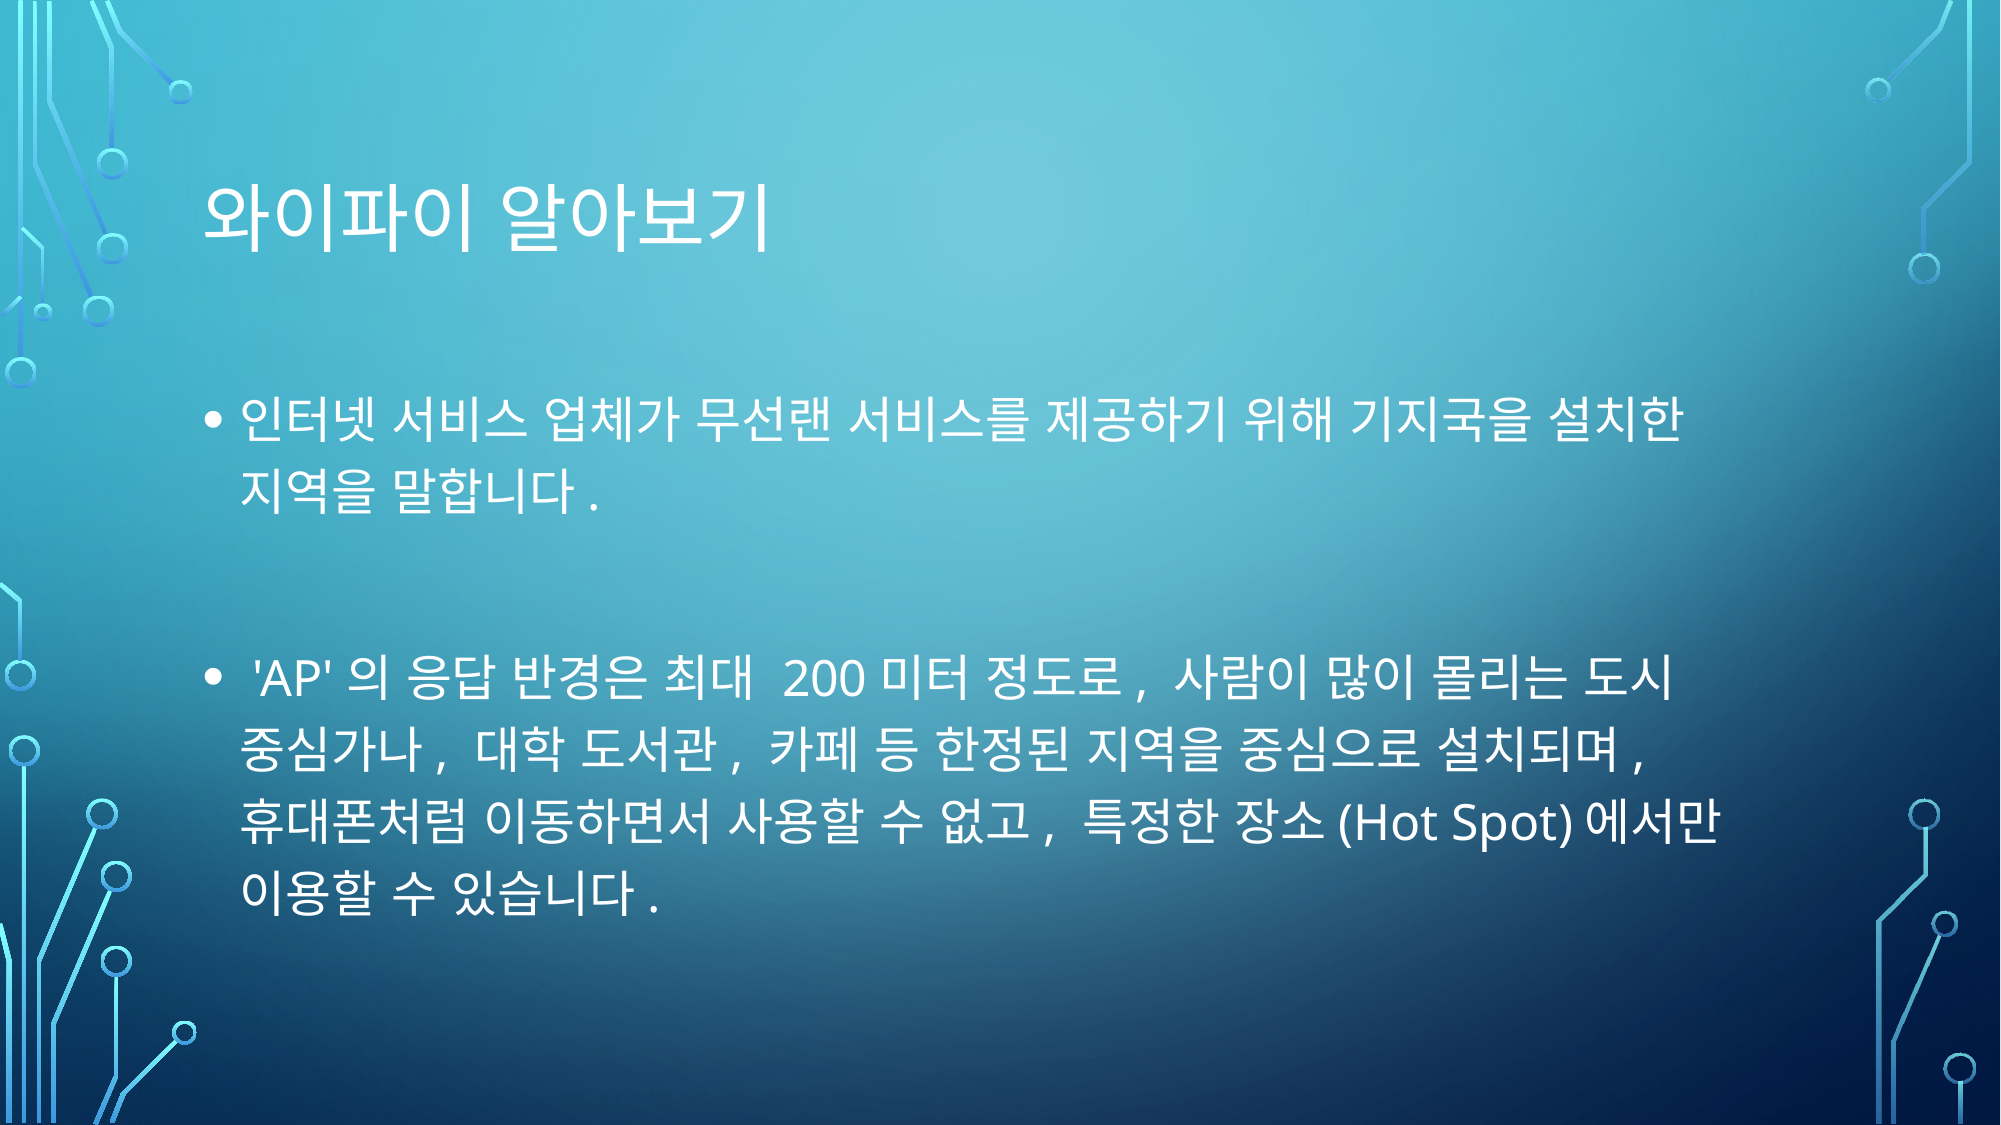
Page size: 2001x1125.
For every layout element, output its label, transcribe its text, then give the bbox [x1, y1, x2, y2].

title 와이파이 알아보기 [187, 101, 1813, 344]
list 인터넷 서비스 업체가 무선랜 서비스를 제공하기 위해 기지국을 설치한 지역을 말합니다. 'AP'의 응답 반경은 최대 200미터 정도로, 사람이 많이 몰리는 도시 중심가나, 대학 도서관, 카페 등 한정된 지역을 중심으로 설치되며, 휴대폰처럼 이동하면서 사용할 수 없고, 특정한 장소(Hot Spot)에서만 이용할 수 있습니다. [187, 369, 1813, 950]
